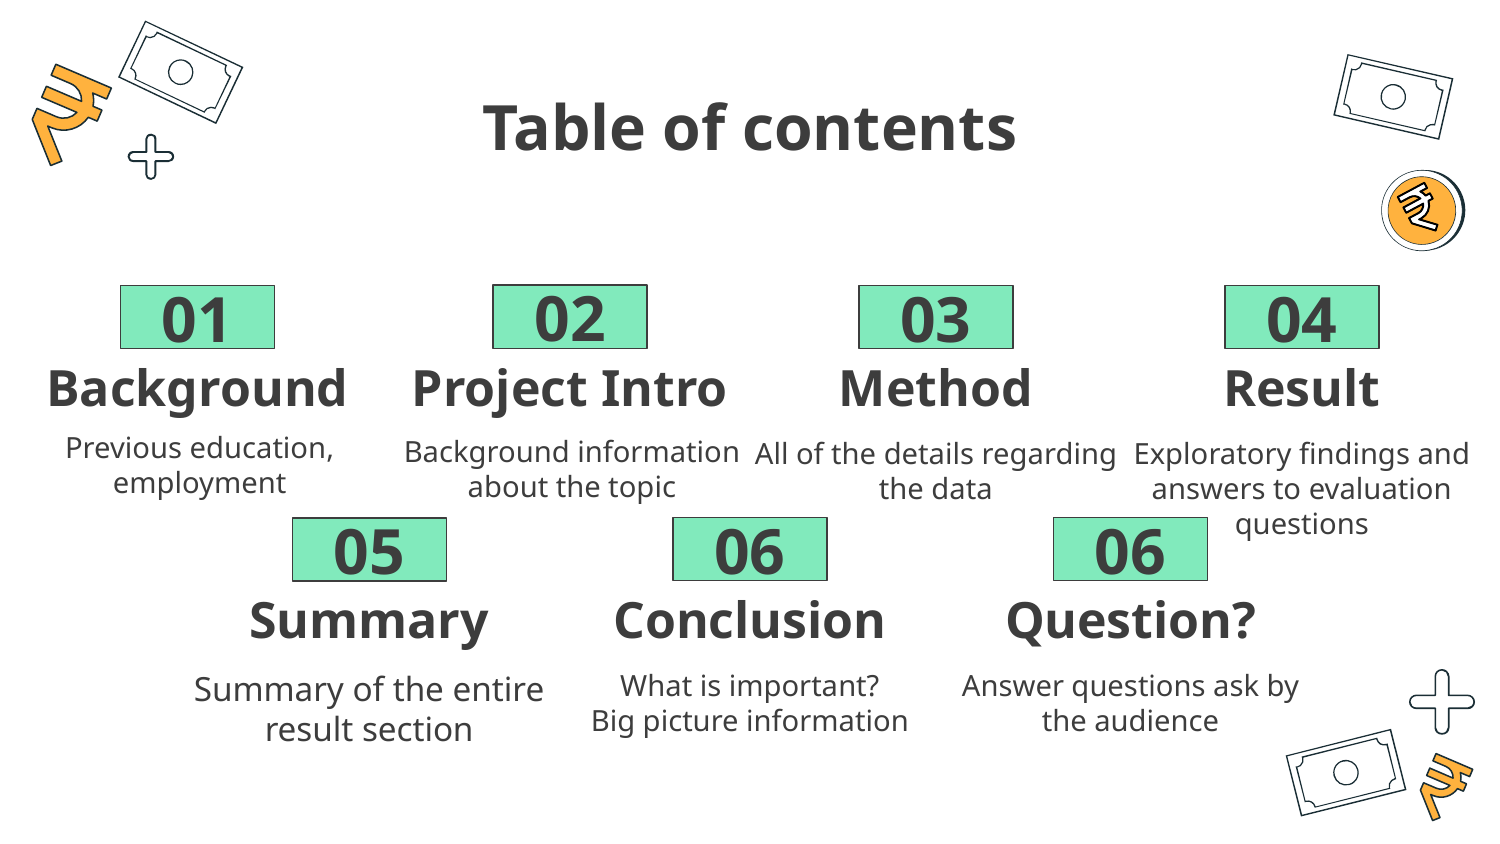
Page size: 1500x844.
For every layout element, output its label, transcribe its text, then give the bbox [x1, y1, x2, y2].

text_box Previous education, employment [2, 414, 397, 495]
subtitle What is important? Big picture information [552, 664, 933, 732]
text_box Background information about the topic [374, 418, 769, 498]
subtitle Conclusion [552, 600, 933, 664]
subtitle Method [738, 368, 1133, 432]
subtitle Summary [172, 600, 552, 664]
title 04 [1224, 285, 1380, 349]
title 01 [120, 285, 275, 349]
text_box Question? [933, 600, 1328, 664]
title 02 [492, 284, 648, 349]
subtitle Summary of the entire result section [172, 664, 567, 733]
subtitle All of the details regarding the data [738, 432, 1133, 501]
subtitle Background [0, 368, 373, 432]
subtitle Result [1133, 368, 1499, 432]
title 06 [672, 517, 828, 581]
title Table of contents [118, 72, 1382, 167]
title 05 [292, 517, 447, 582]
title 03 [858, 285, 1014, 349]
text_box [127, 133, 175, 180]
text_box 06 [1053, 517, 1208, 581]
text_box Answer questions ask by the audience [933, 664, 1328, 732]
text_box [1363, 153, 1484, 268]
subtitle Exploratory findings and answers to evaluation questions [1133, 432, 1499, 501]
subtitle Project Intro [373, 367, 768, 418]
